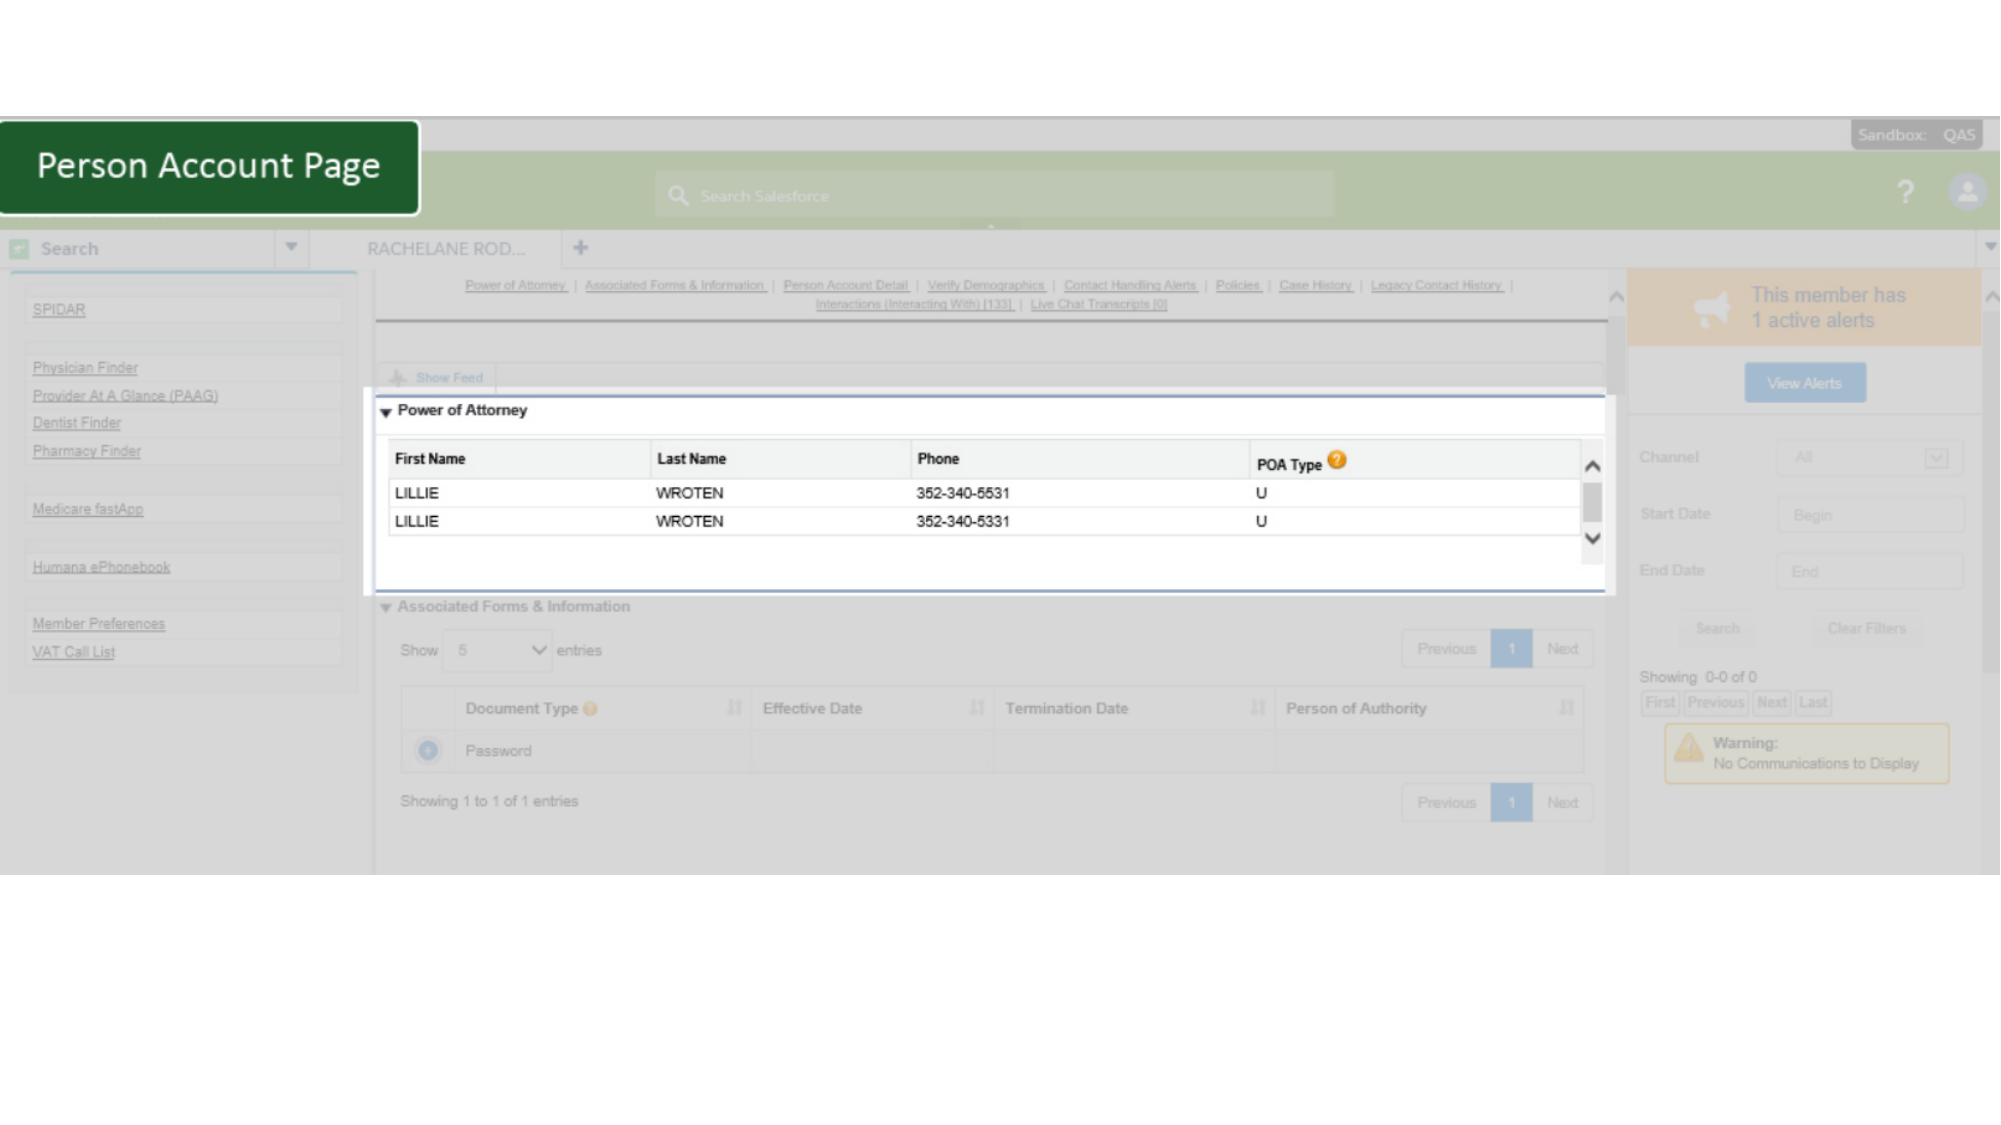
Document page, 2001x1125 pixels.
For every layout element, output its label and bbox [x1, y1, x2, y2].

picture [0, 116, 2000, 875]
